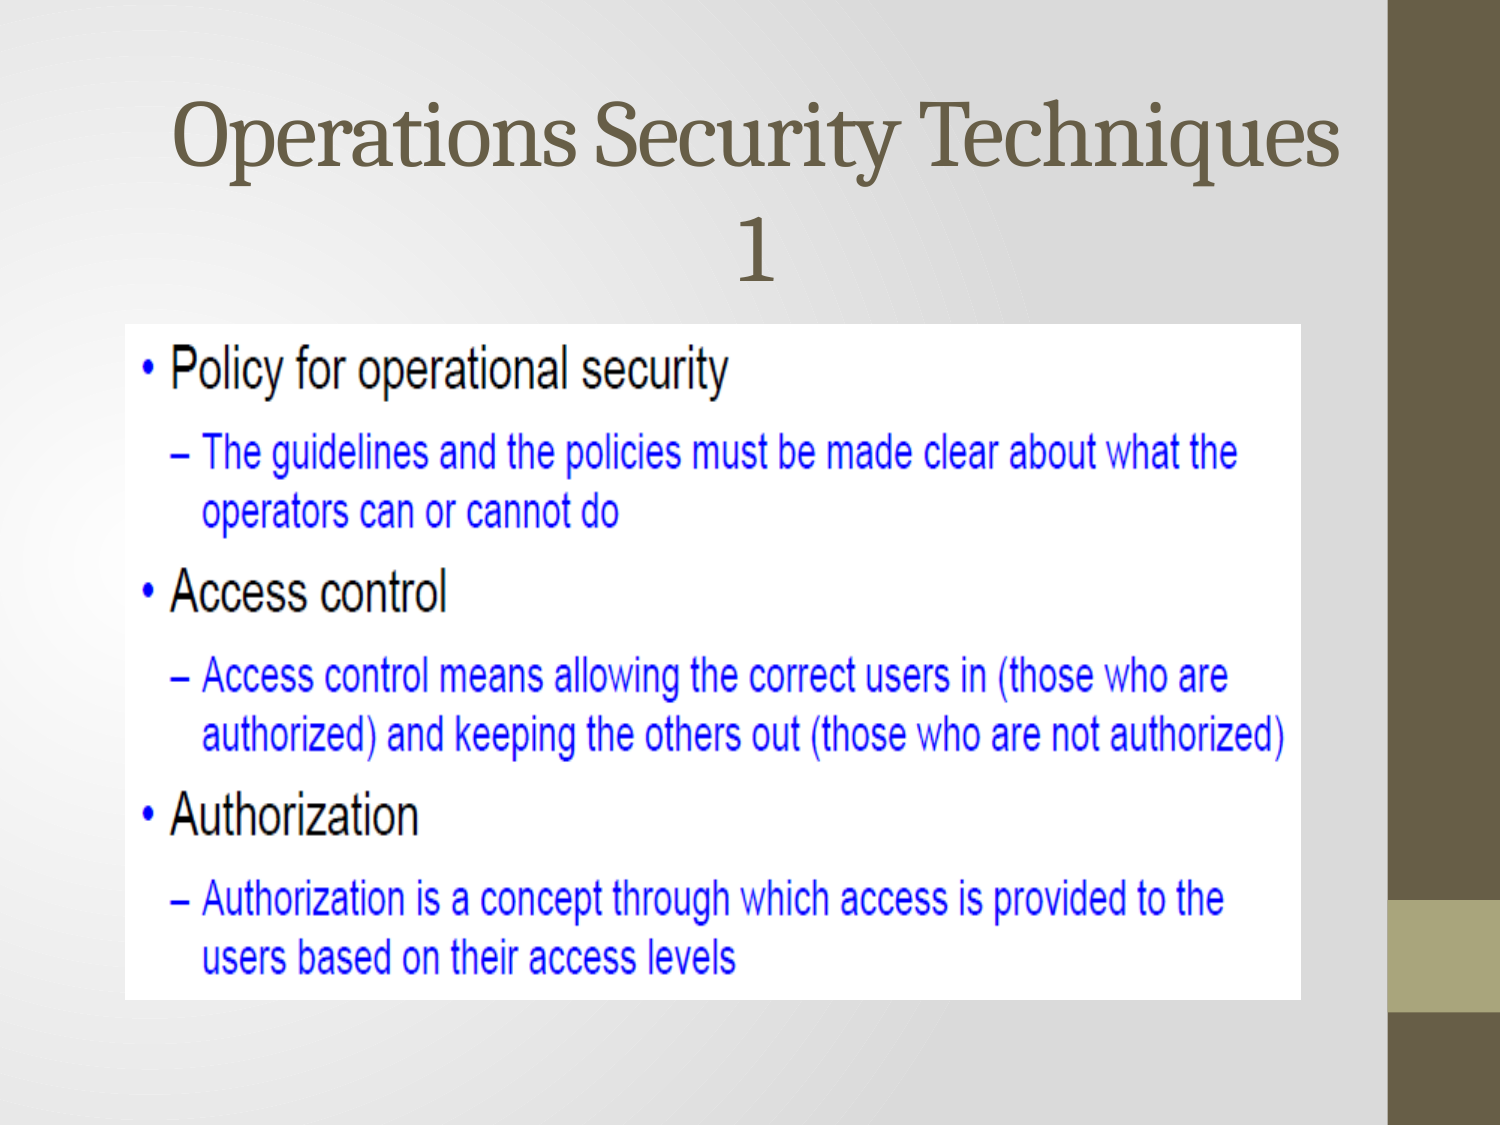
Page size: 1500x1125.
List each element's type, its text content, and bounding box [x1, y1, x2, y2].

title Operations Security Techniques 1 [150, 83, 1363, 288]
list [124, 324, 1302, 1001]
